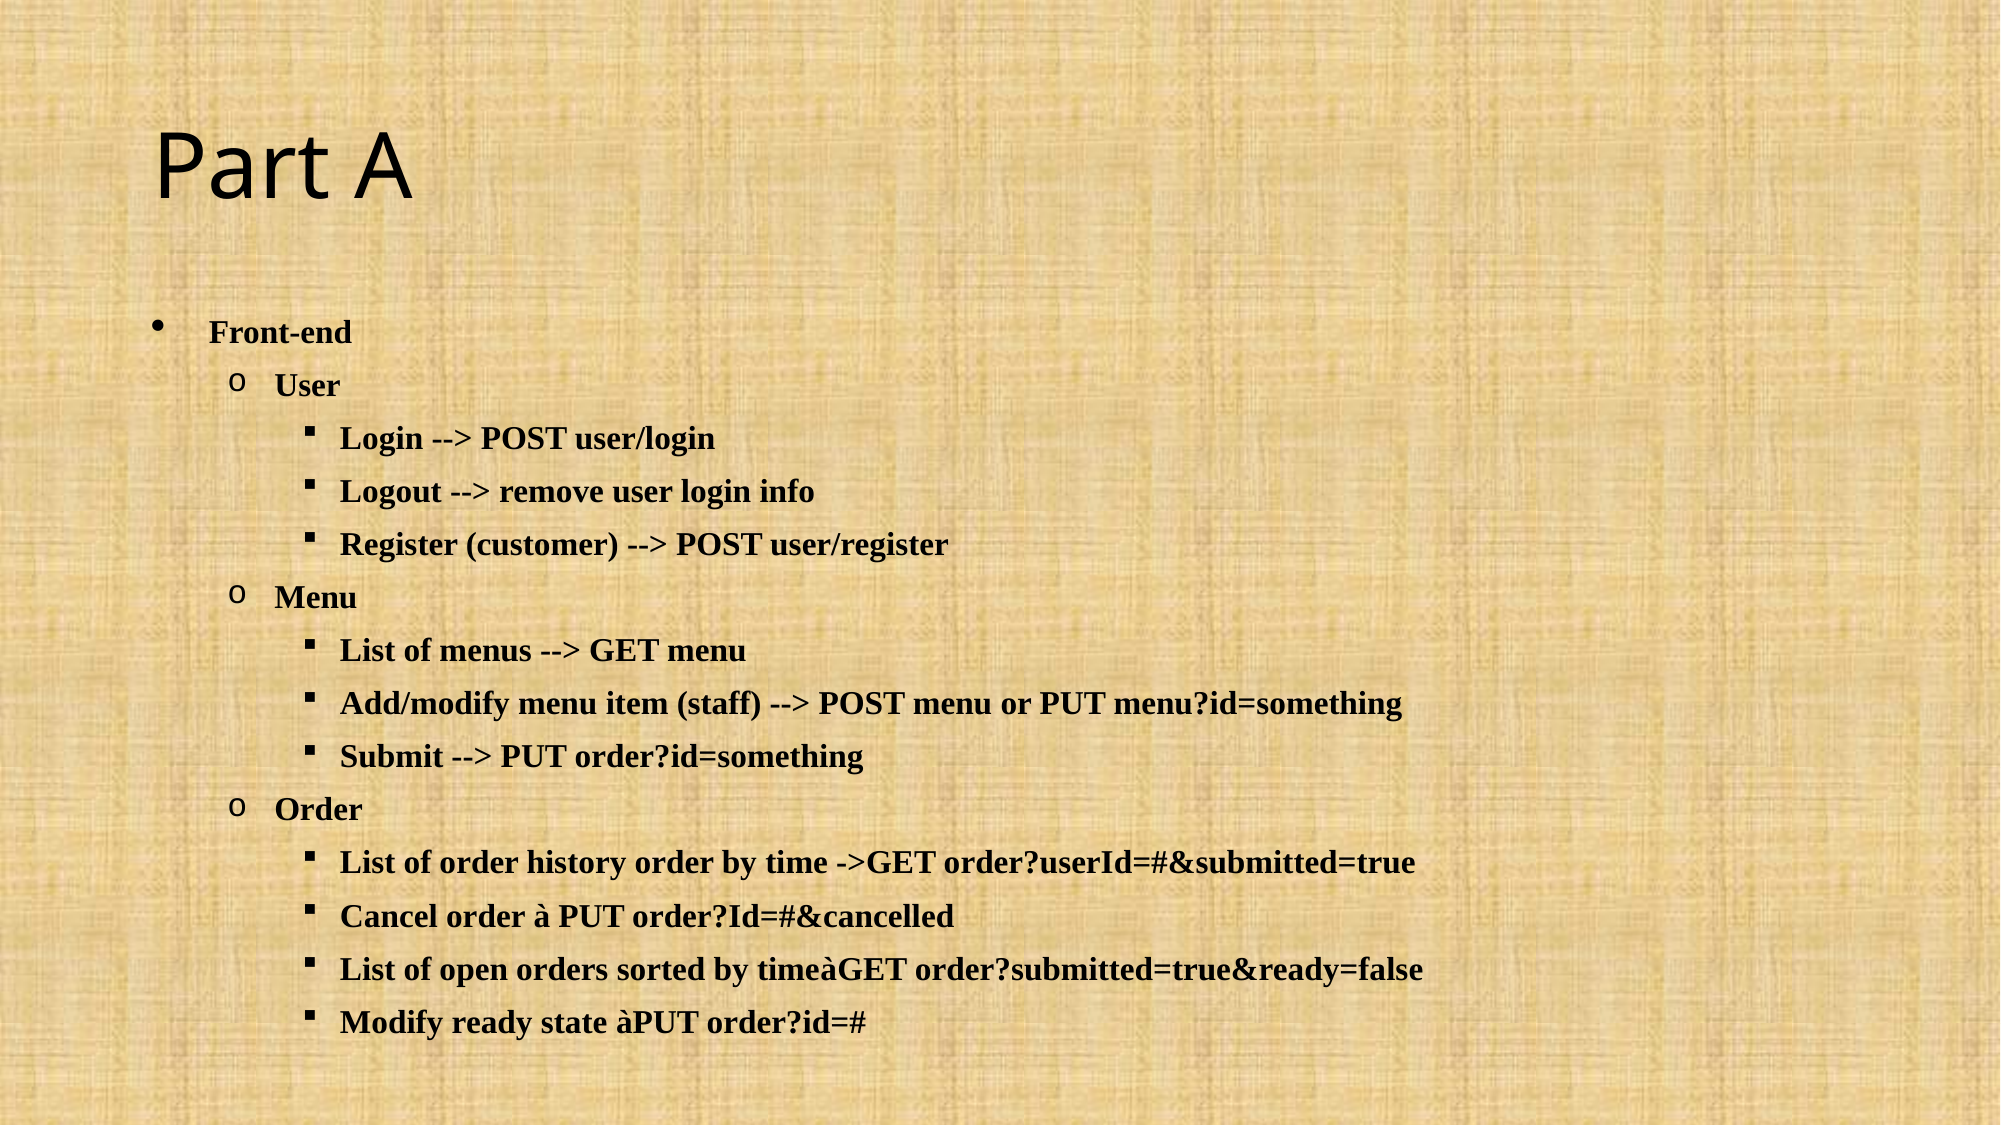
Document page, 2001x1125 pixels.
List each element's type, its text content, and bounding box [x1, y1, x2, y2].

list Front-end User Login --> POST user/login Logout --> remove user login info Register (customer) --> POST user/register Menu List of menus --> GET menu Add/modify menu item (staff) --> POST menu or PUT menu?id=something Submit --> PUT order?id=something Order List of order history order by time ->GET order?userId=#&submitted=true Cancel order à PUT order?Id=#&cancelled List of open orders sorted by timeàGET order?submitted=true&ready=false Modify ready state àPUT order?id=# [137, 299, 1863, 1014]
title Part A [137, 59, 1863, 278]
picture [0, 0, 2001, 1125]
